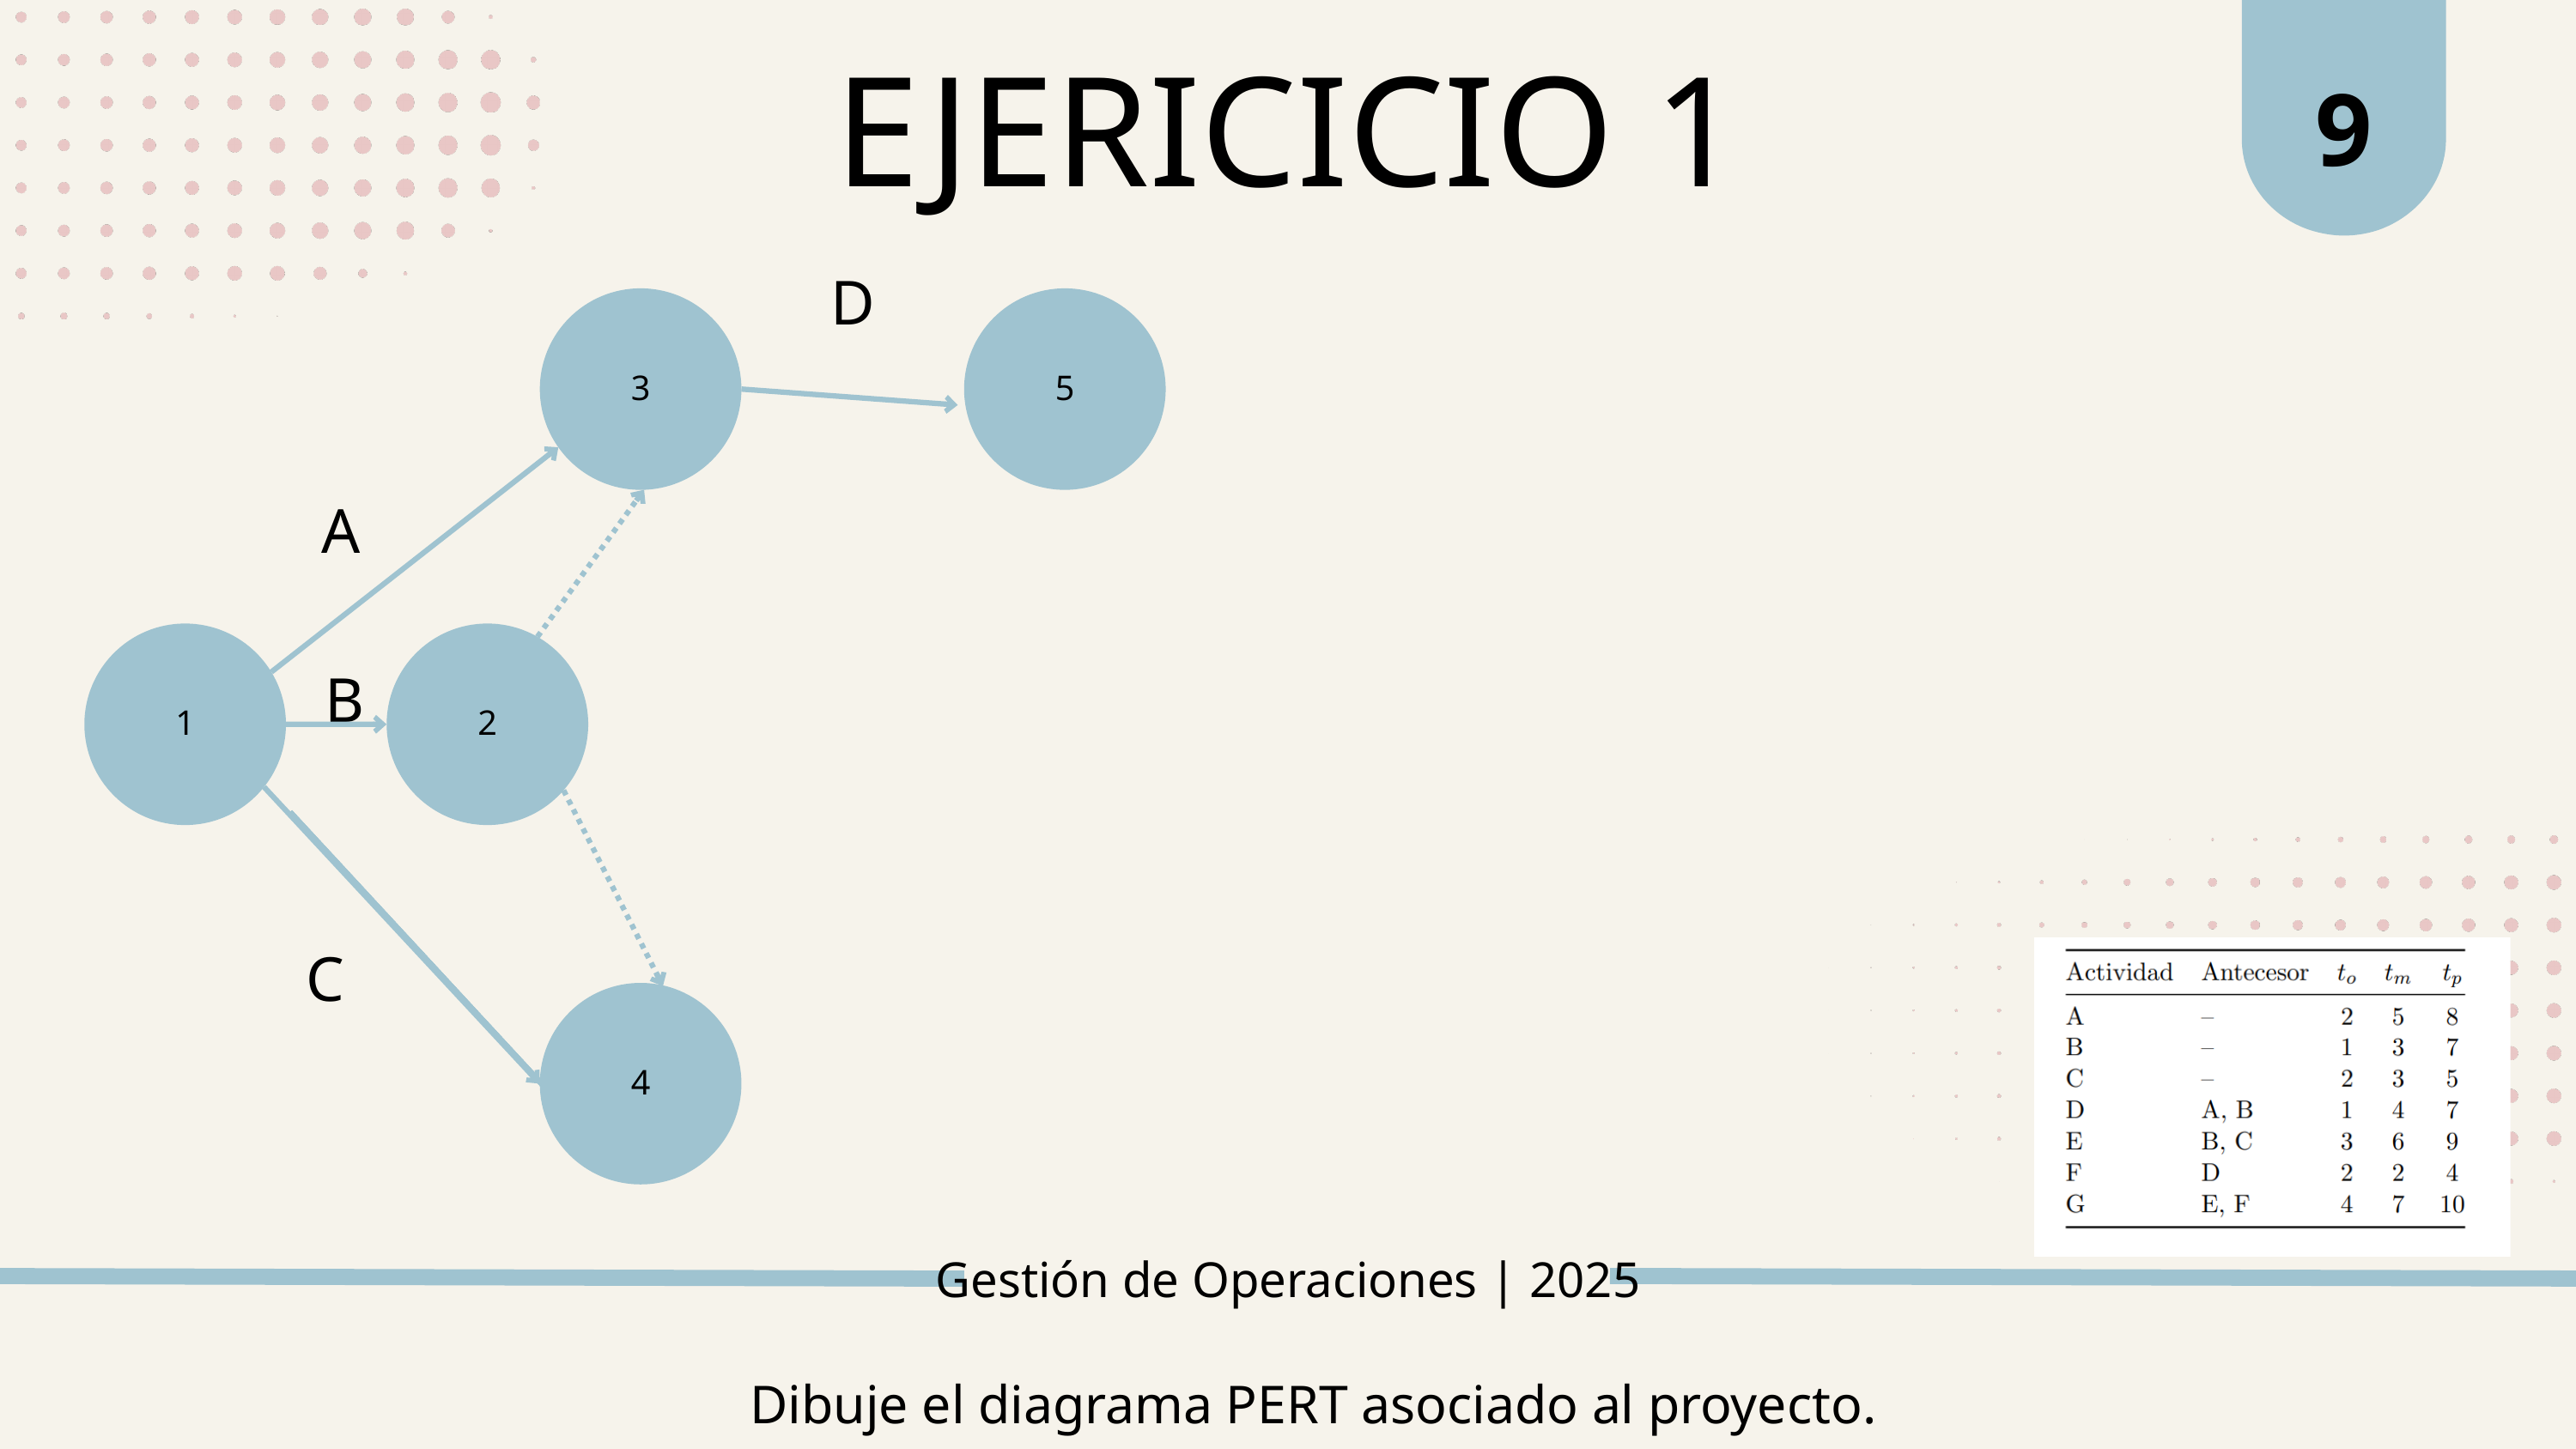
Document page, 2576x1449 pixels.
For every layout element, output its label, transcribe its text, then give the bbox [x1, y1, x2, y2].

text_box EJERICICIO 1 [540, 3, 2216, 217]
text_box B [325, 724, 365, 735]
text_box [539, 982, 742, 1185]
text_box B [325, 649, 365, 724]
text_box Gestión de Operaciones | 2025 [803, 1239, 1773, 1307]
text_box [84, 623, 287, 826]
text_box [0, 0, 540, 319]
text_box D [830, 252, 875, 337]
text_box A [321, 480, 360, 566]
text_box [2034, 937, 2511, 1257]
text_box C [306, 928, 345, 1014]
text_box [2233, 0, 2455, 236]
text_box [386, 623, 589, 826]
text_box Dibuje el diagrama PERT asociado al proyecto. [697, 1361, 1943, 1434]
text_box [1828, 835, 2576, 1185]
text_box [963, 288, 1166, 490]
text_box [539, 288, 742, 490]
